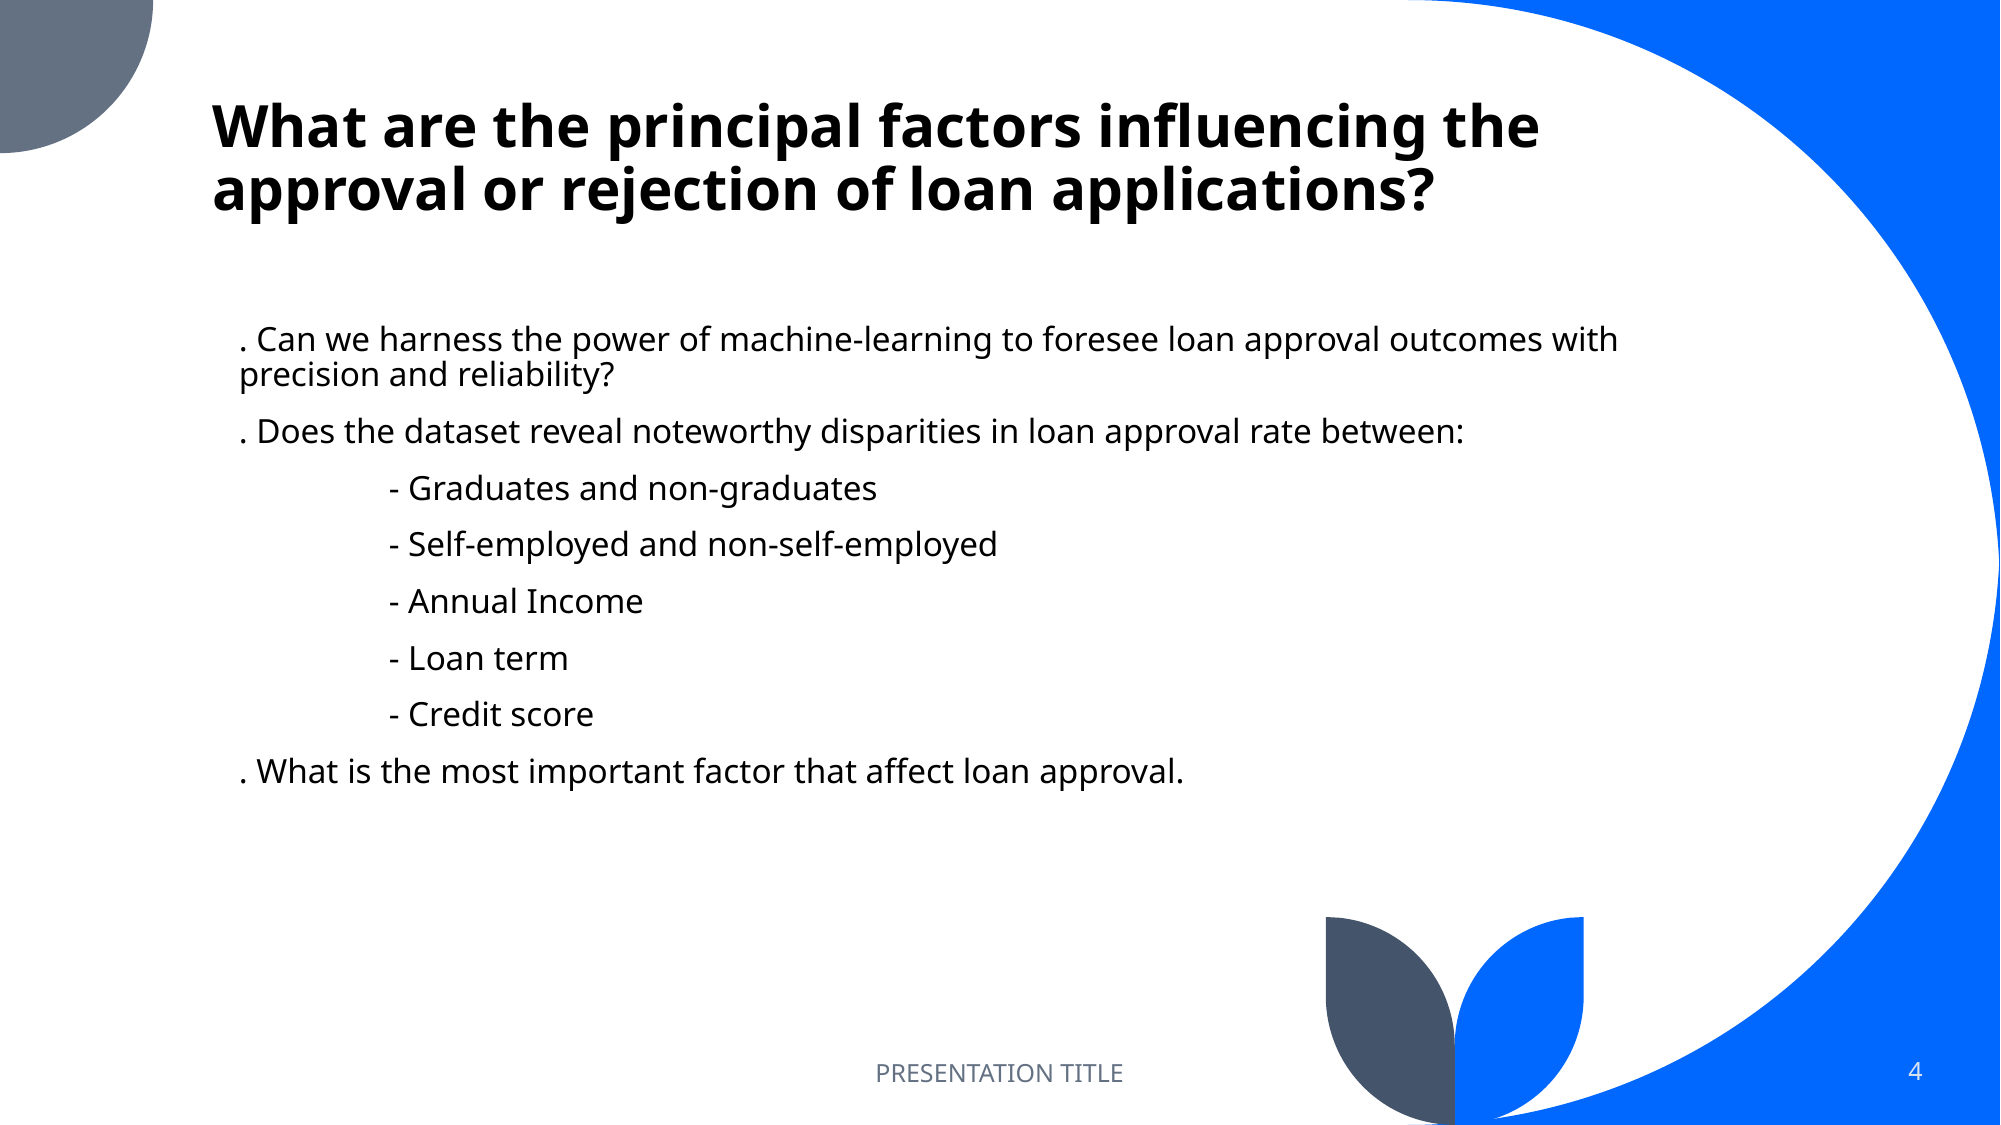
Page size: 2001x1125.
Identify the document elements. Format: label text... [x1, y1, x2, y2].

footer PRESENTATION TITLE [662, 1042, 1338, 1103]
list . Can we harness the power of machine-learning to foresee loan approval outcomes with precision and reliability? . Does the dataset reveal noteworthy disparities in loan approval rate between: - Graduates and non-graduates - Self-employed and non-self-employed - Annual Income - Loan term - Credit score . What is the most important factor that affect loan approval. [223, 314, 1666, 913]
title What are the principal factors influencing the approval or rejection of loan applications? [197, 83, 1666, 301]
slide_number 4 [1665, 1042, 1938, 1103]
